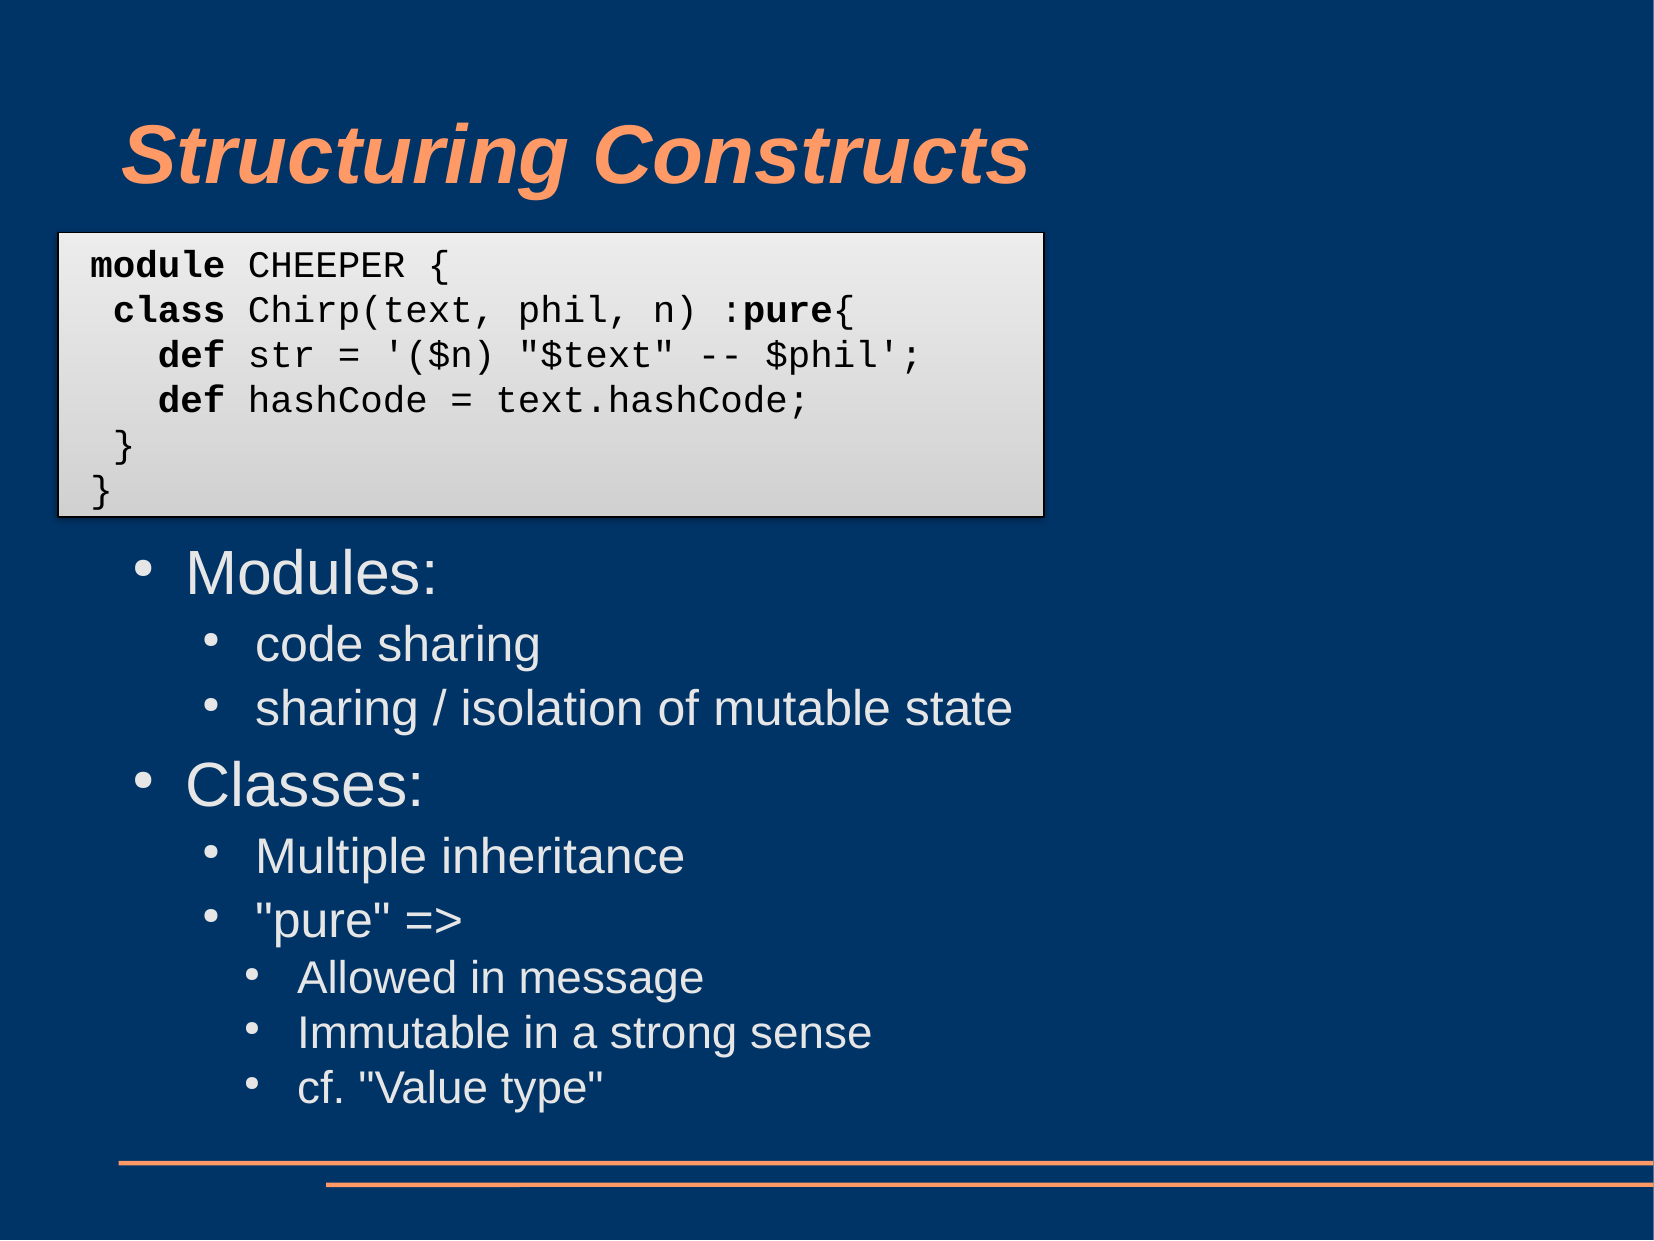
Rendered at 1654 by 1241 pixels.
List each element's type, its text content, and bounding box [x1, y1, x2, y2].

text_box module CHEEPER { class Chirp(text, phil, n) :pure{ def str = '($n) "$text" -- $phil'; def hashCode = text.hashCode; } } [57, 232, 1045, 518]
list Modules: code sharing sharing / isolation of mutable state Classes: Multiple inheritance "pure" => Allowed in message Immutable in a strong sense cf. "Value type" [114, 532, 1554, 1146]
title Structuring Constructs [121, 53, 1534, 247]
